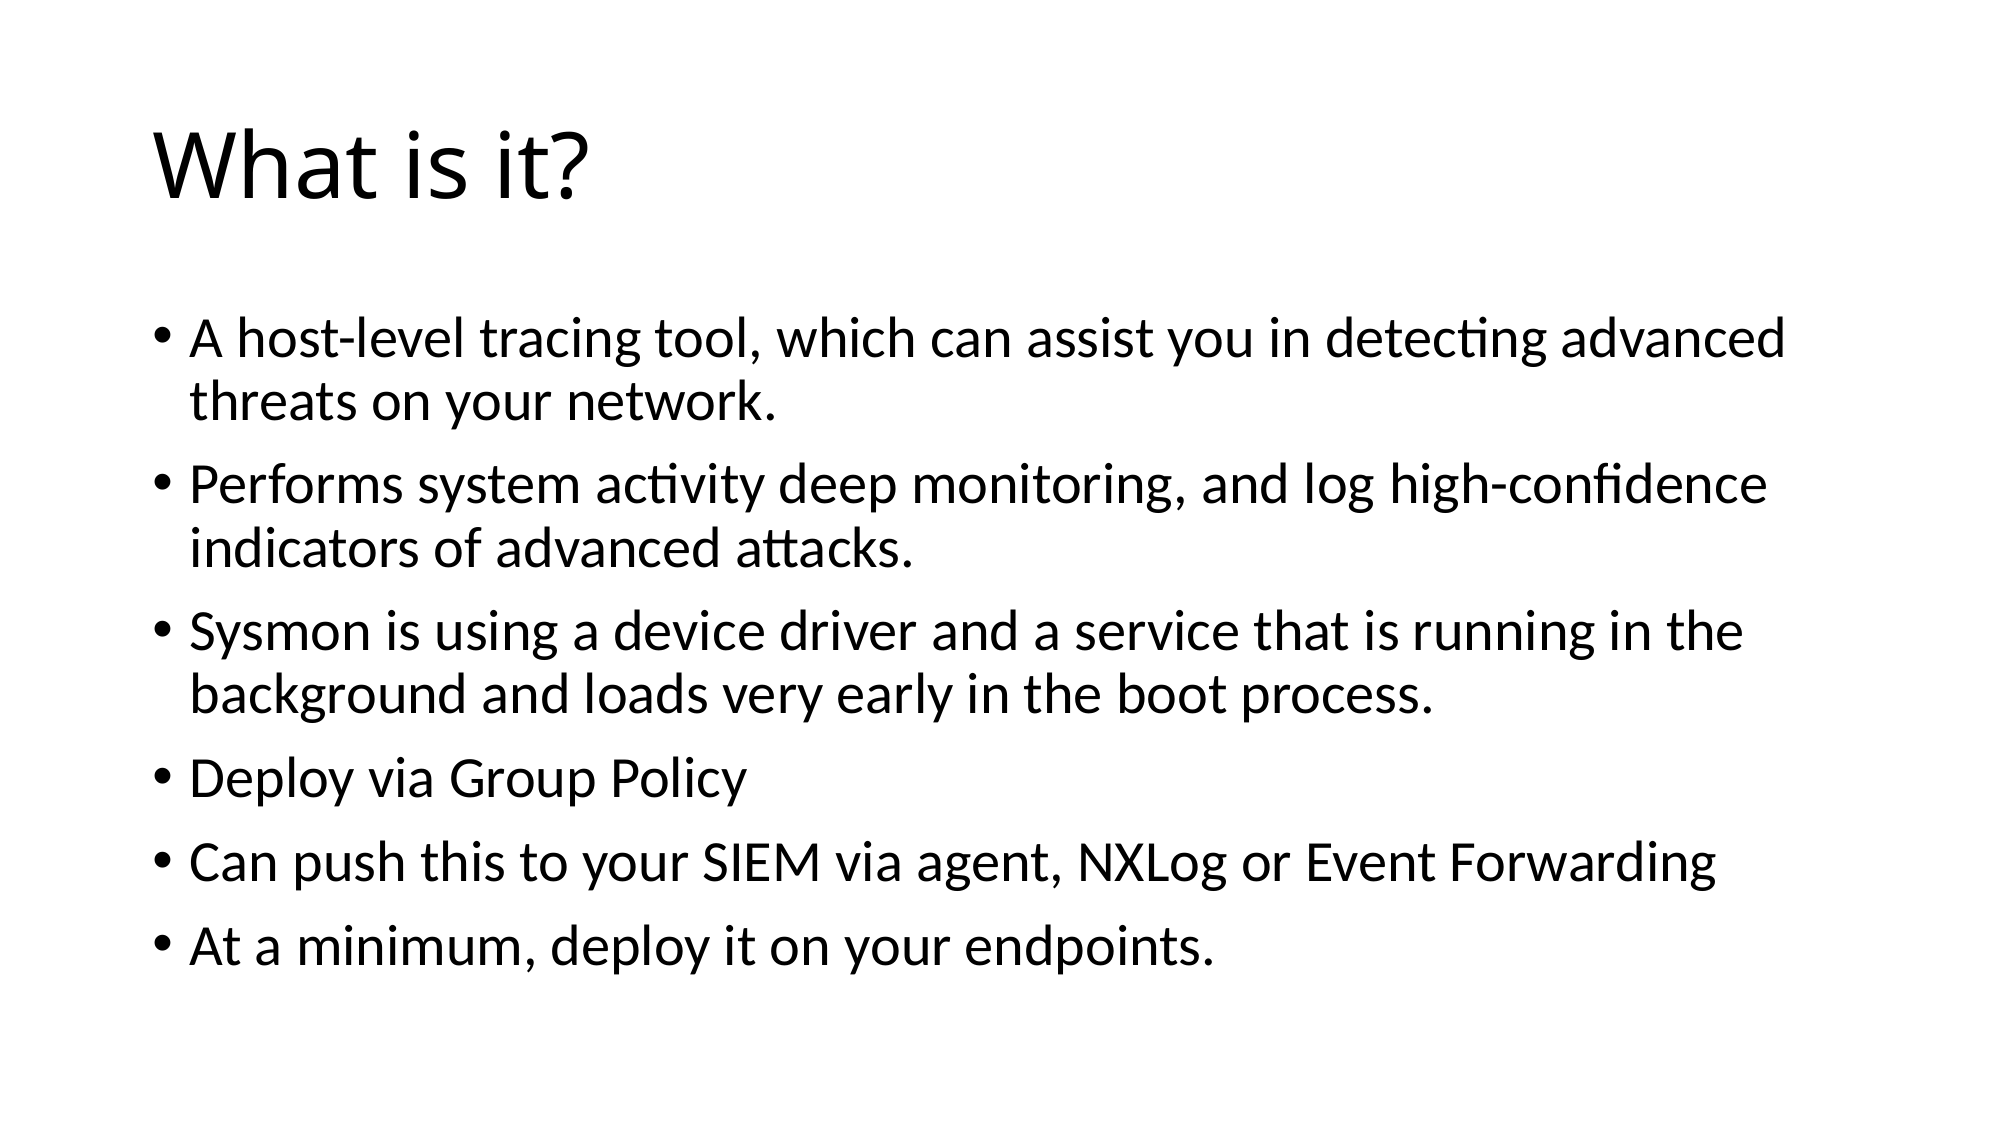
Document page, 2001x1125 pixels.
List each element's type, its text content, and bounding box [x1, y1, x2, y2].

title What is it? [137, 59, 1863, 278]
list A host-level tracing tool, which can assist you in detecting advanced threats on your network. Performs system activity deep monitoring, and log high-confidence indicators of advanced attacks. Sysmon is using a device driver and a service that is running in the background and loads very early in the boot process. Deploy via Group Policy Can push this to your SIEM via agent, NXLog or Event Forwarding At a minimum, deploy it on your endpoints. [137, 299, 1863, 1014]
